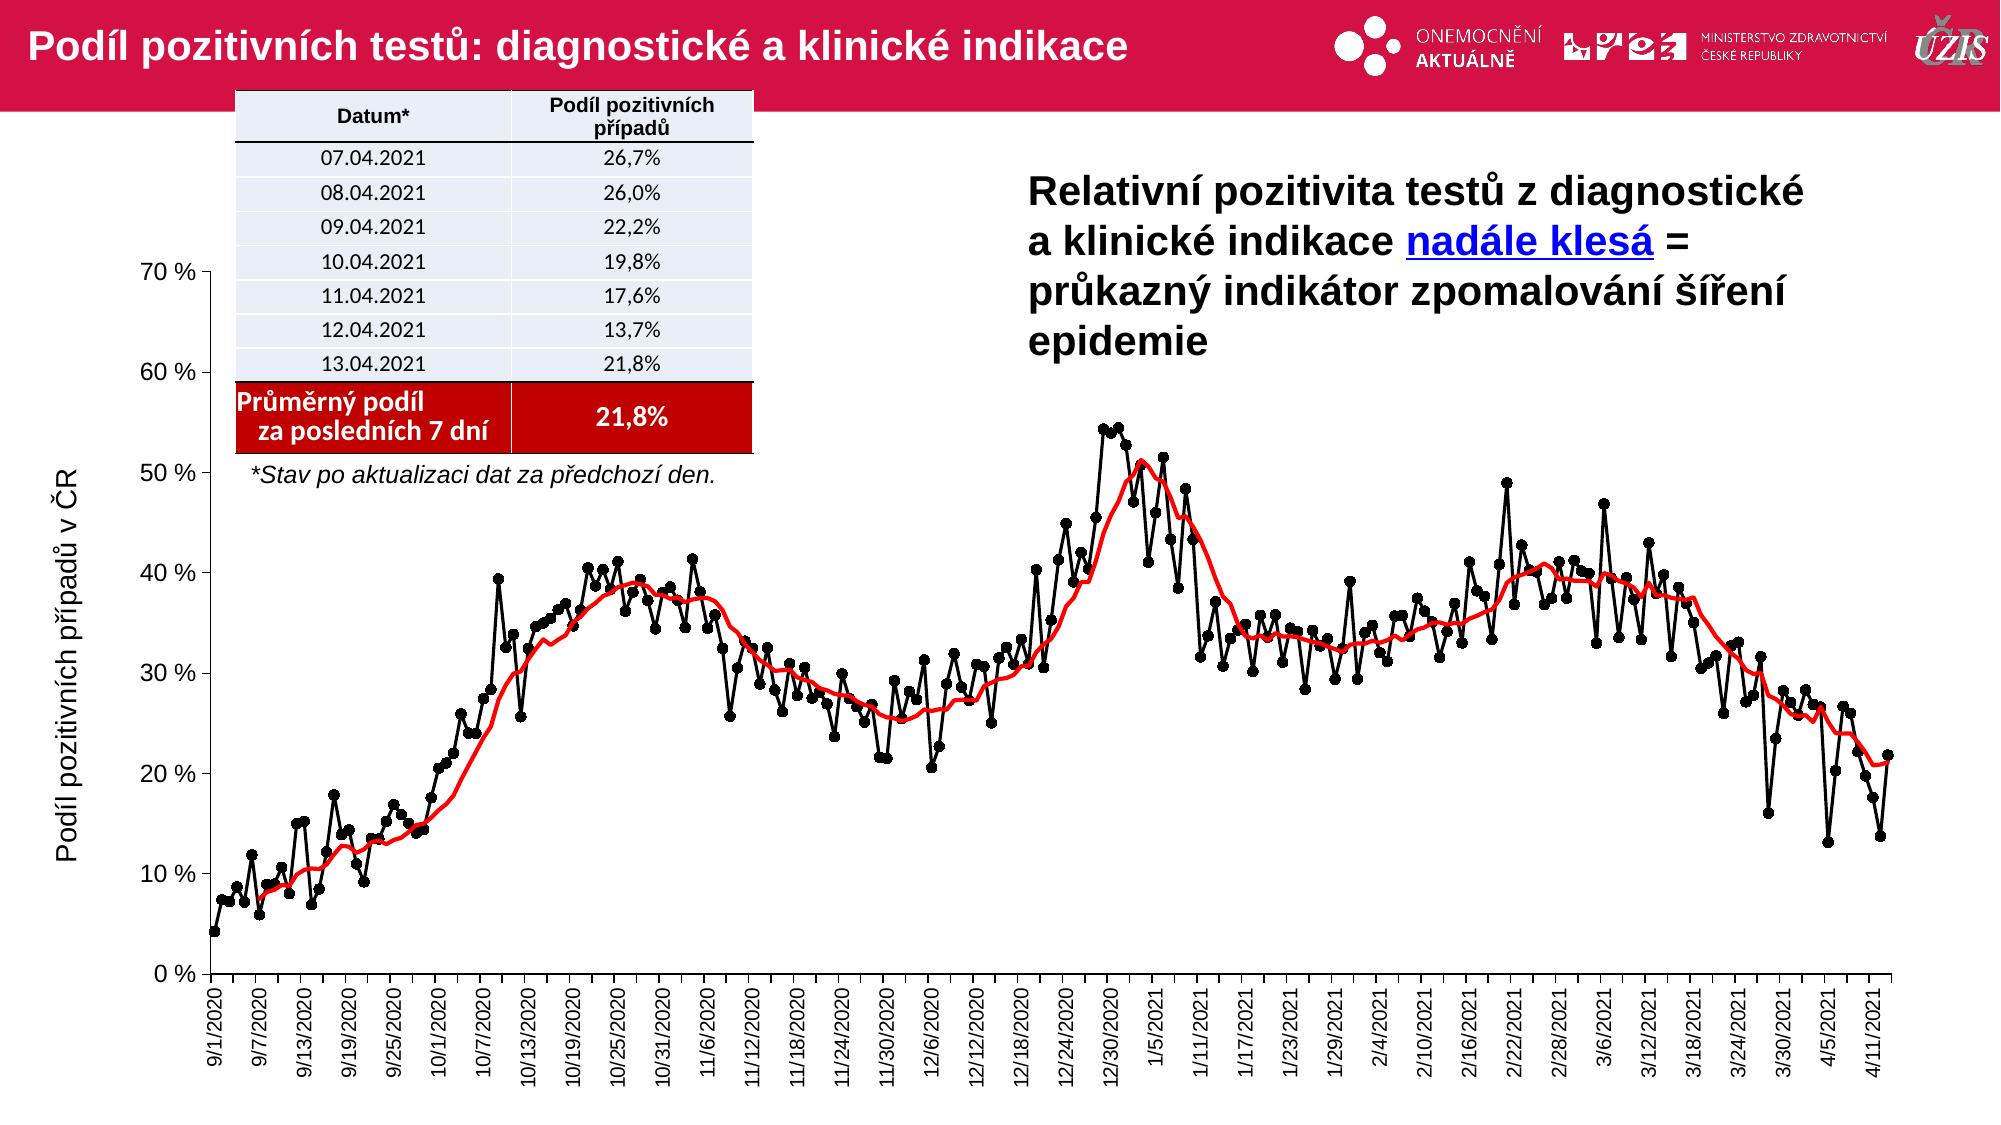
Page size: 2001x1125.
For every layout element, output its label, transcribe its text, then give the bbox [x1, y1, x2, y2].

table_header Datum* [236, 91, 511, 141]
picture [1334, 16, 1542, 76]
table_cell 09.04.2021 [236, 212, 511, 239]
picture [1563, 31, 1888, 60]
text_box Relativní pozitivita testů z diagnostické a klinické indikace nadále klesá = průkazný indikátor zpomalování šíření epidemie [1013, 156, 1836, 239]
picture [1915, 15, 1989, 66]
table_cell 26,0% [512, 178, 752, 211]
table_cell 26,7% [512, 143, 752, 176]
title Podíl pozitivních testů: diagnostické a klinické indikace [12, 0, 1326, 95]
text_box Podíl pozitivních případů v ČR [39, 440, 90, 892]
table_cell 07.04.2021 [236, 143, 511, 176]
table_cell 08.04.2021 [236, 178, 511, 211]
table_header Podíl pozitivních případů [512, 91, 752, 141]
table_cell 22,2% [512, 212, 752, 239]
chart [110, 239, 1917, 1107]
